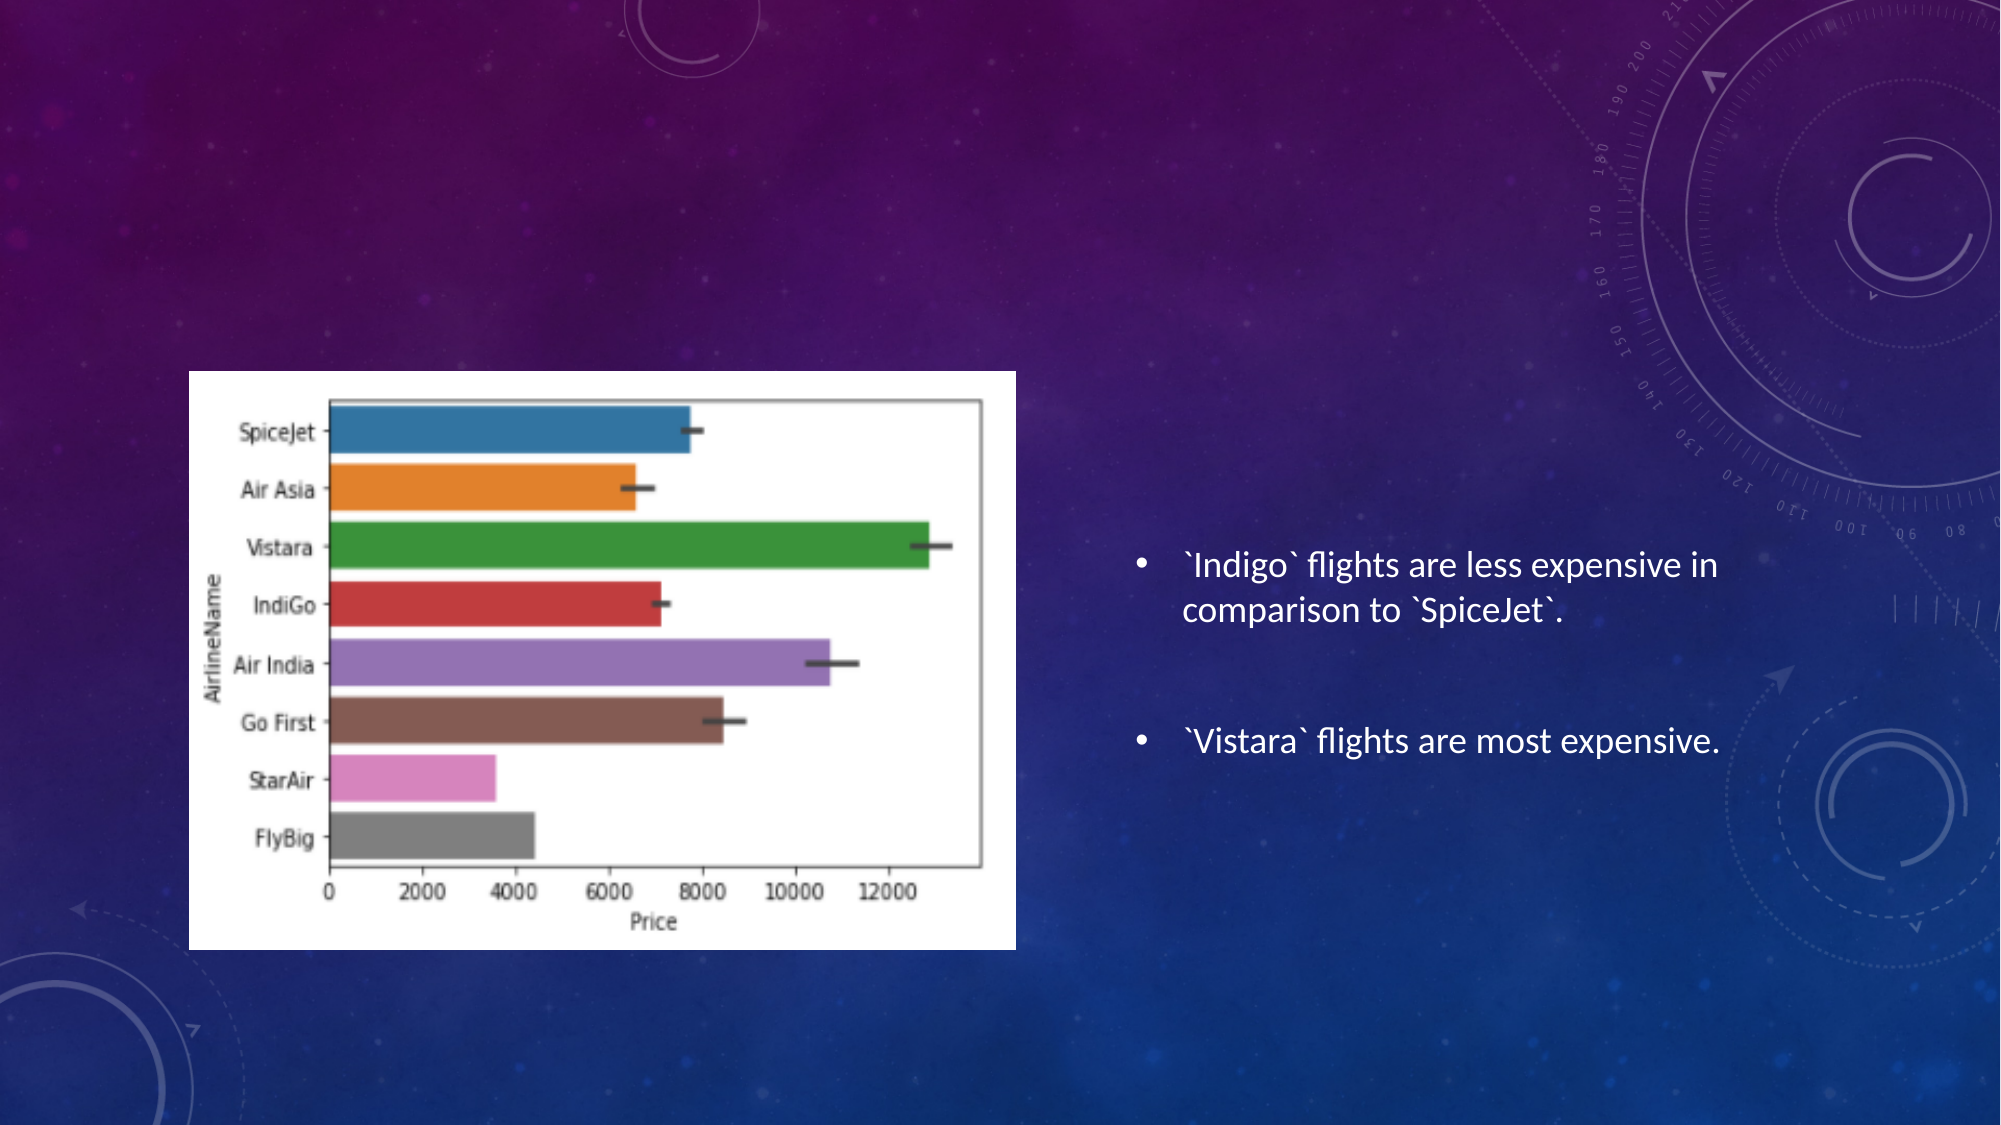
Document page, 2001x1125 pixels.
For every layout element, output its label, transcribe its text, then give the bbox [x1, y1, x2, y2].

list `Indigo` flights are less expensive in comparison to `SpiceJet`. `Vistara` flights are most expensive. [1120, 351, 1775, 950]
picture [0, 0, 2001, 1125]
